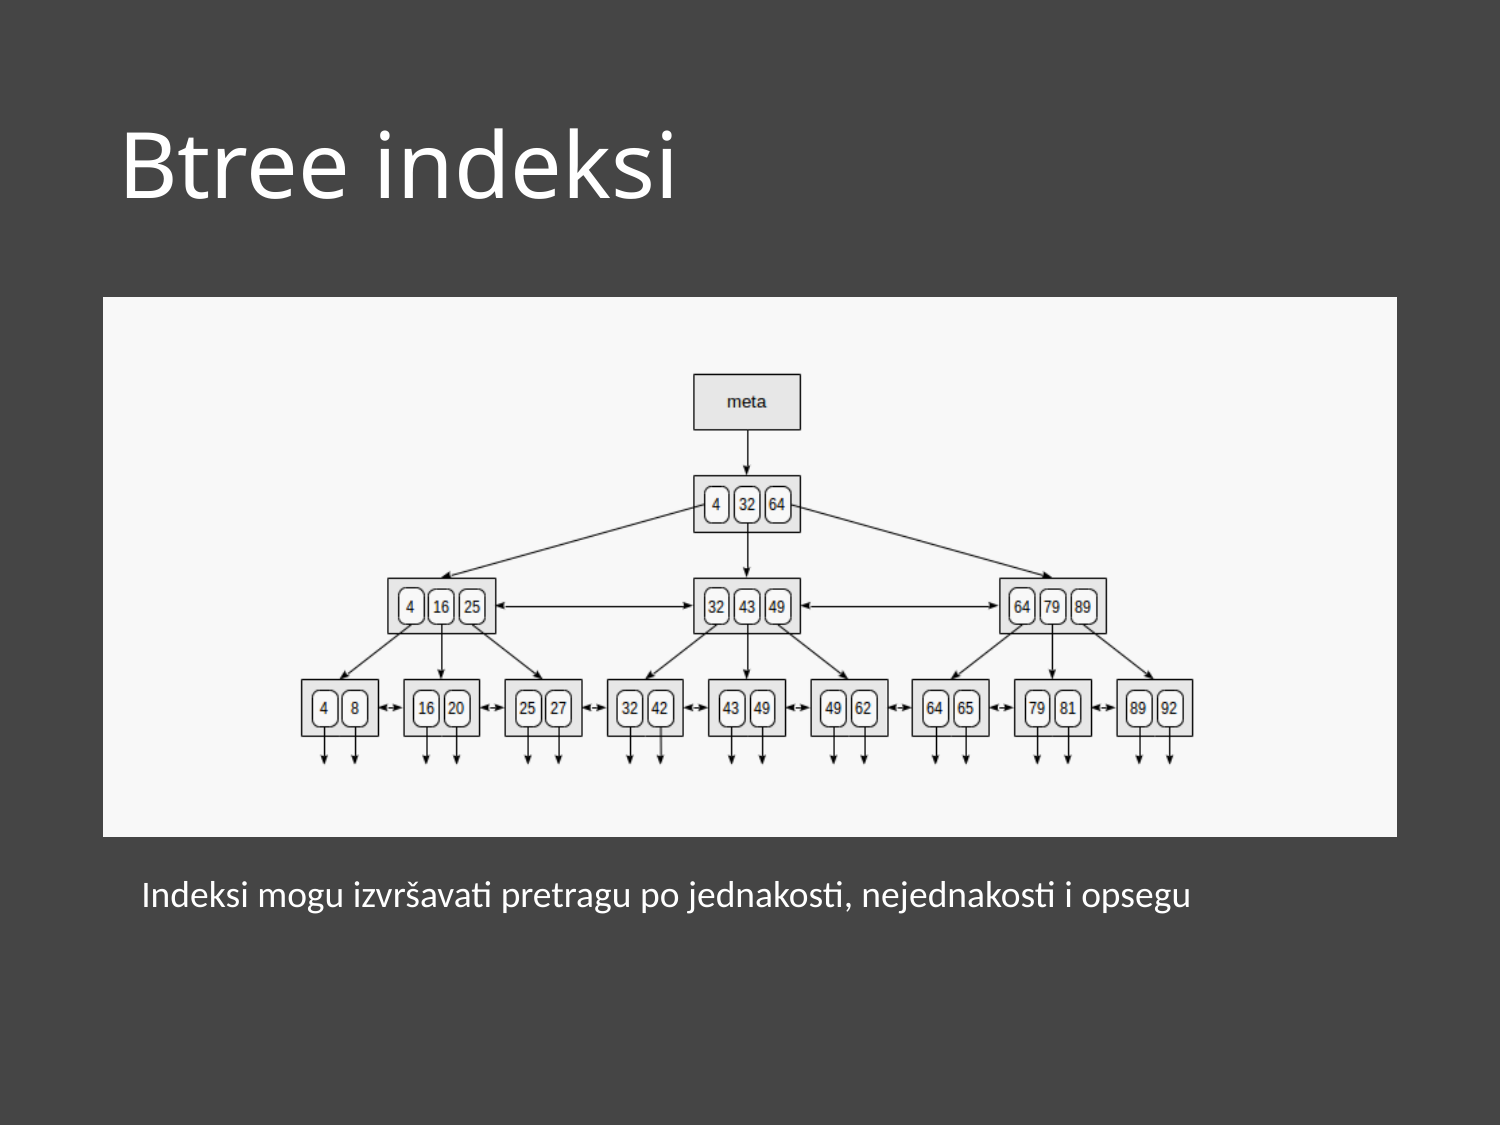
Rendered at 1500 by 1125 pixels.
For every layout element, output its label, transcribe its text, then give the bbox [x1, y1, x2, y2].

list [103, 297, 1397, 837]
title Btree indeksi [103, 59, 1397, 278]
text_box Indeksi mogu izvršavati pretragu po jednakosti, nejednakosti i opsegu [126, 862, 1310, 923]
